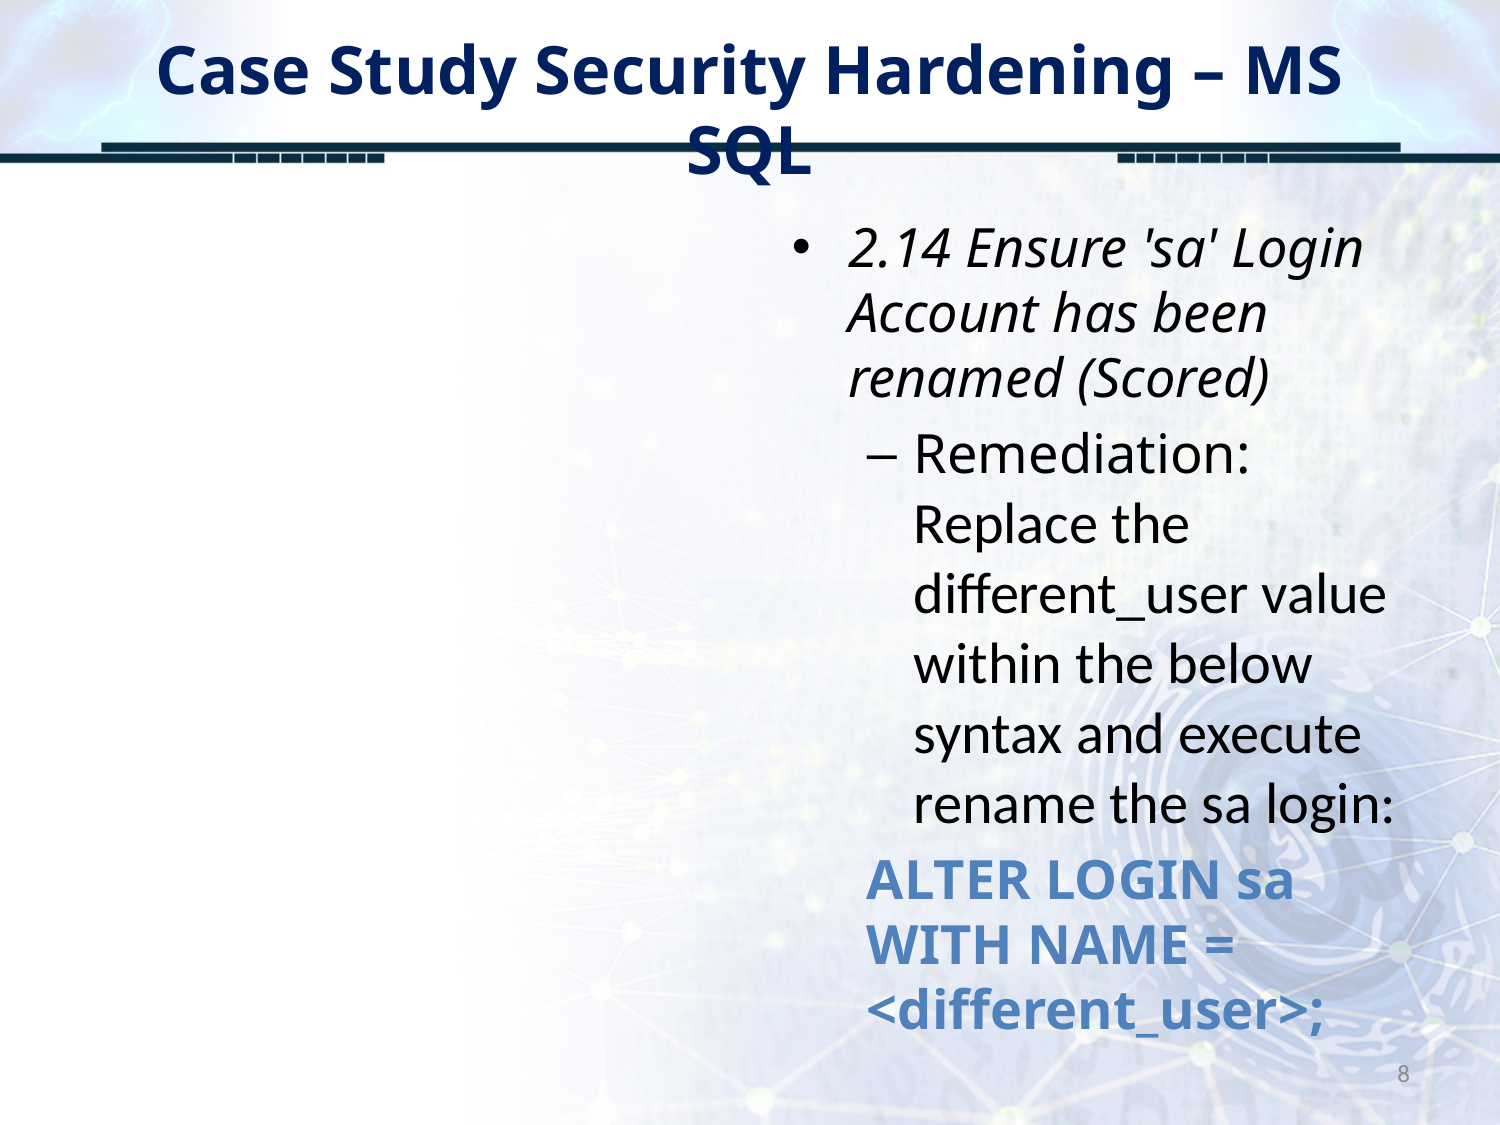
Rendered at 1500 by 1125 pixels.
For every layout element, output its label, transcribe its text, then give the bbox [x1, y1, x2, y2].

slide_number 8 [1074, 1042, 1425, 1103]
title Case Study Security Hardening – MS SQL [75, 34, 1425, 182]
list 2.14 Ensure 'sa' Login Account has been renamed (Scored) Remediation: Replace the different_user value within the below syntax and execute rename the sa login: ALTER LOGIN sa WITH NAME = <different_user>; [776, 205, 1432, 1023]
picture [0, 0, 1500, 1125]
